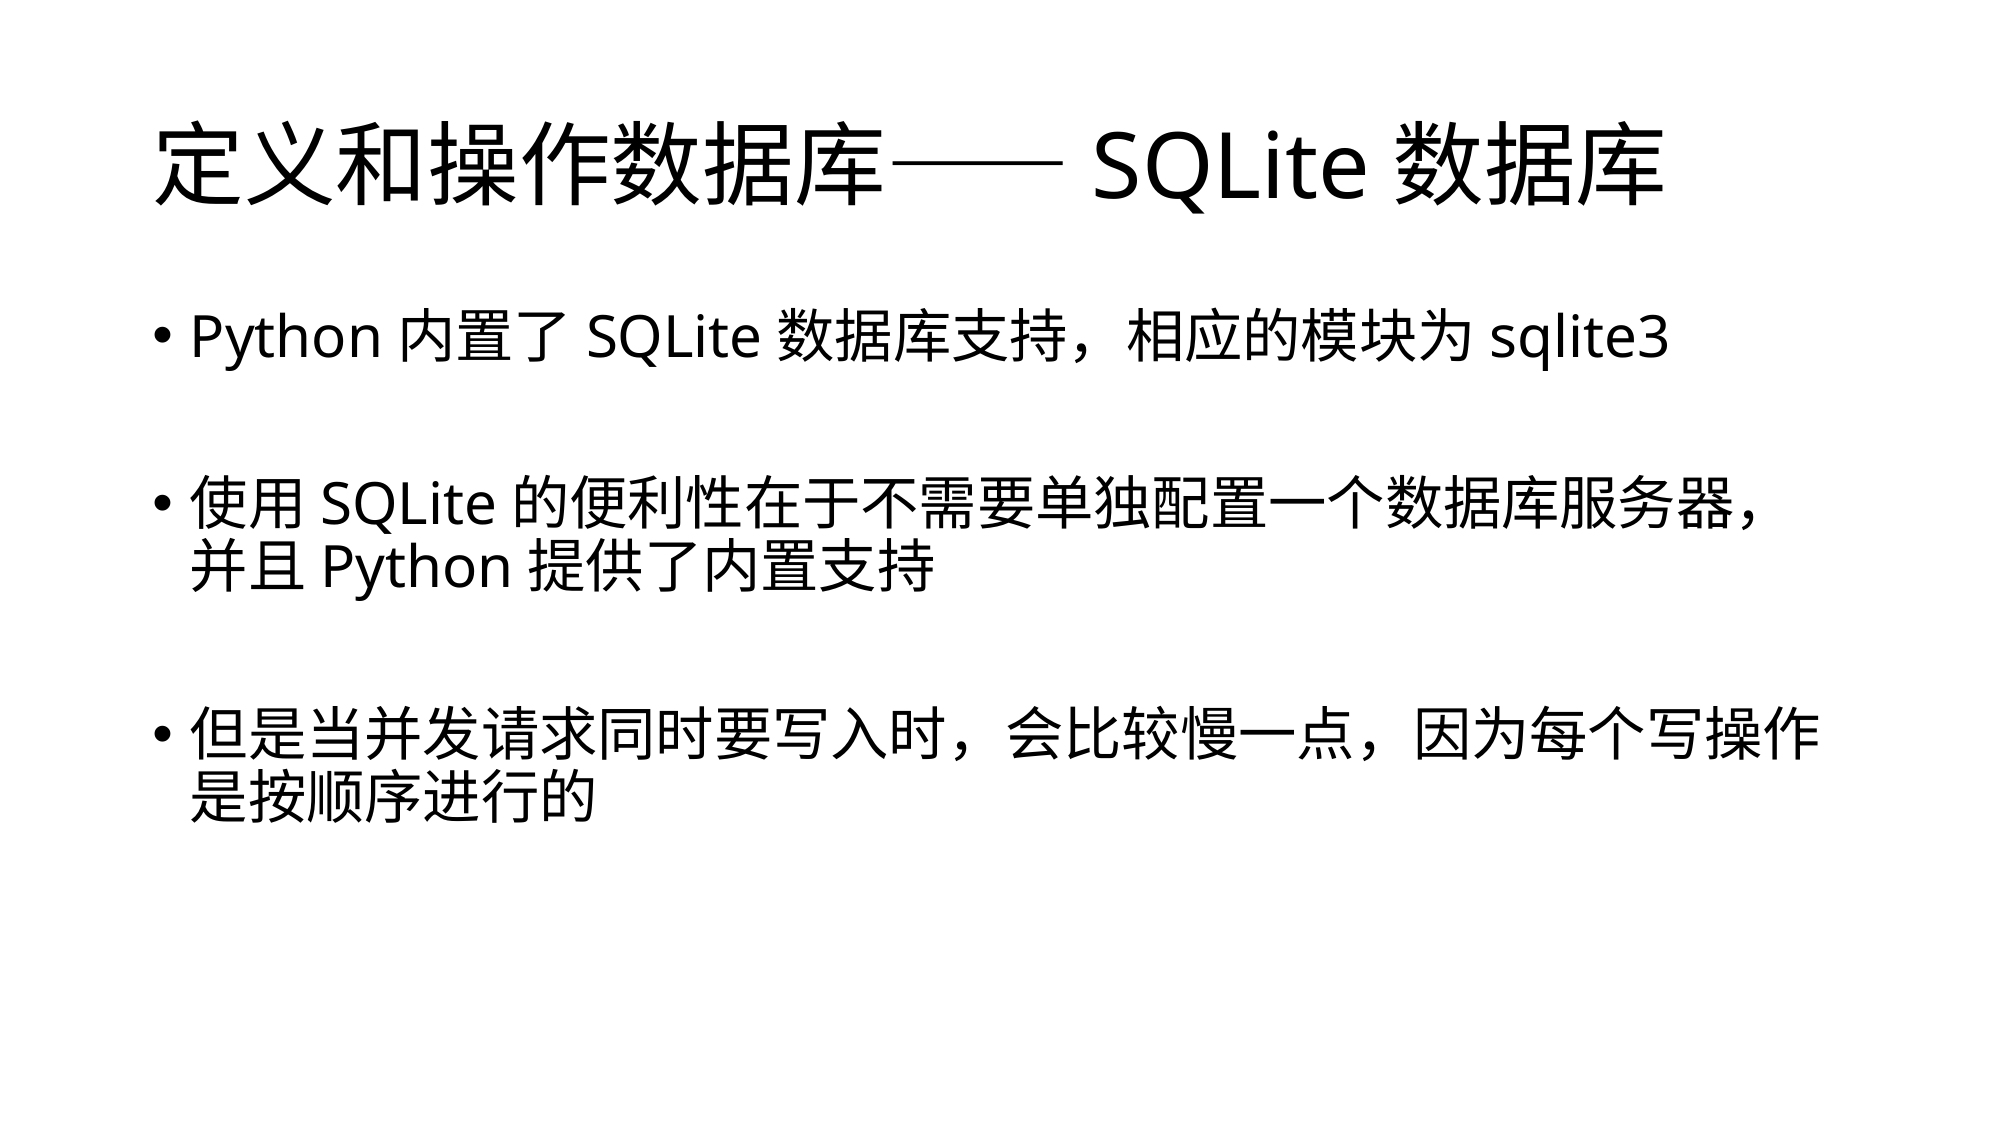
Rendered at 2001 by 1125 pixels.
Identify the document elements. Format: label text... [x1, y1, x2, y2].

title 定义和操作数据库——SQLite数据库 [137, 59, 1863, 278]
list Python内置了SQLite数据库支持，相应的模块为sqlite3 使用SQLite的便利性在于不需要单独配置一个数据库服务器，并且Python提供了内置支持 但是当并发请求同时要写入时，会比较慢一点，因为每个写操作是按顺序进行的 [137, 299, 1863, 1014]
